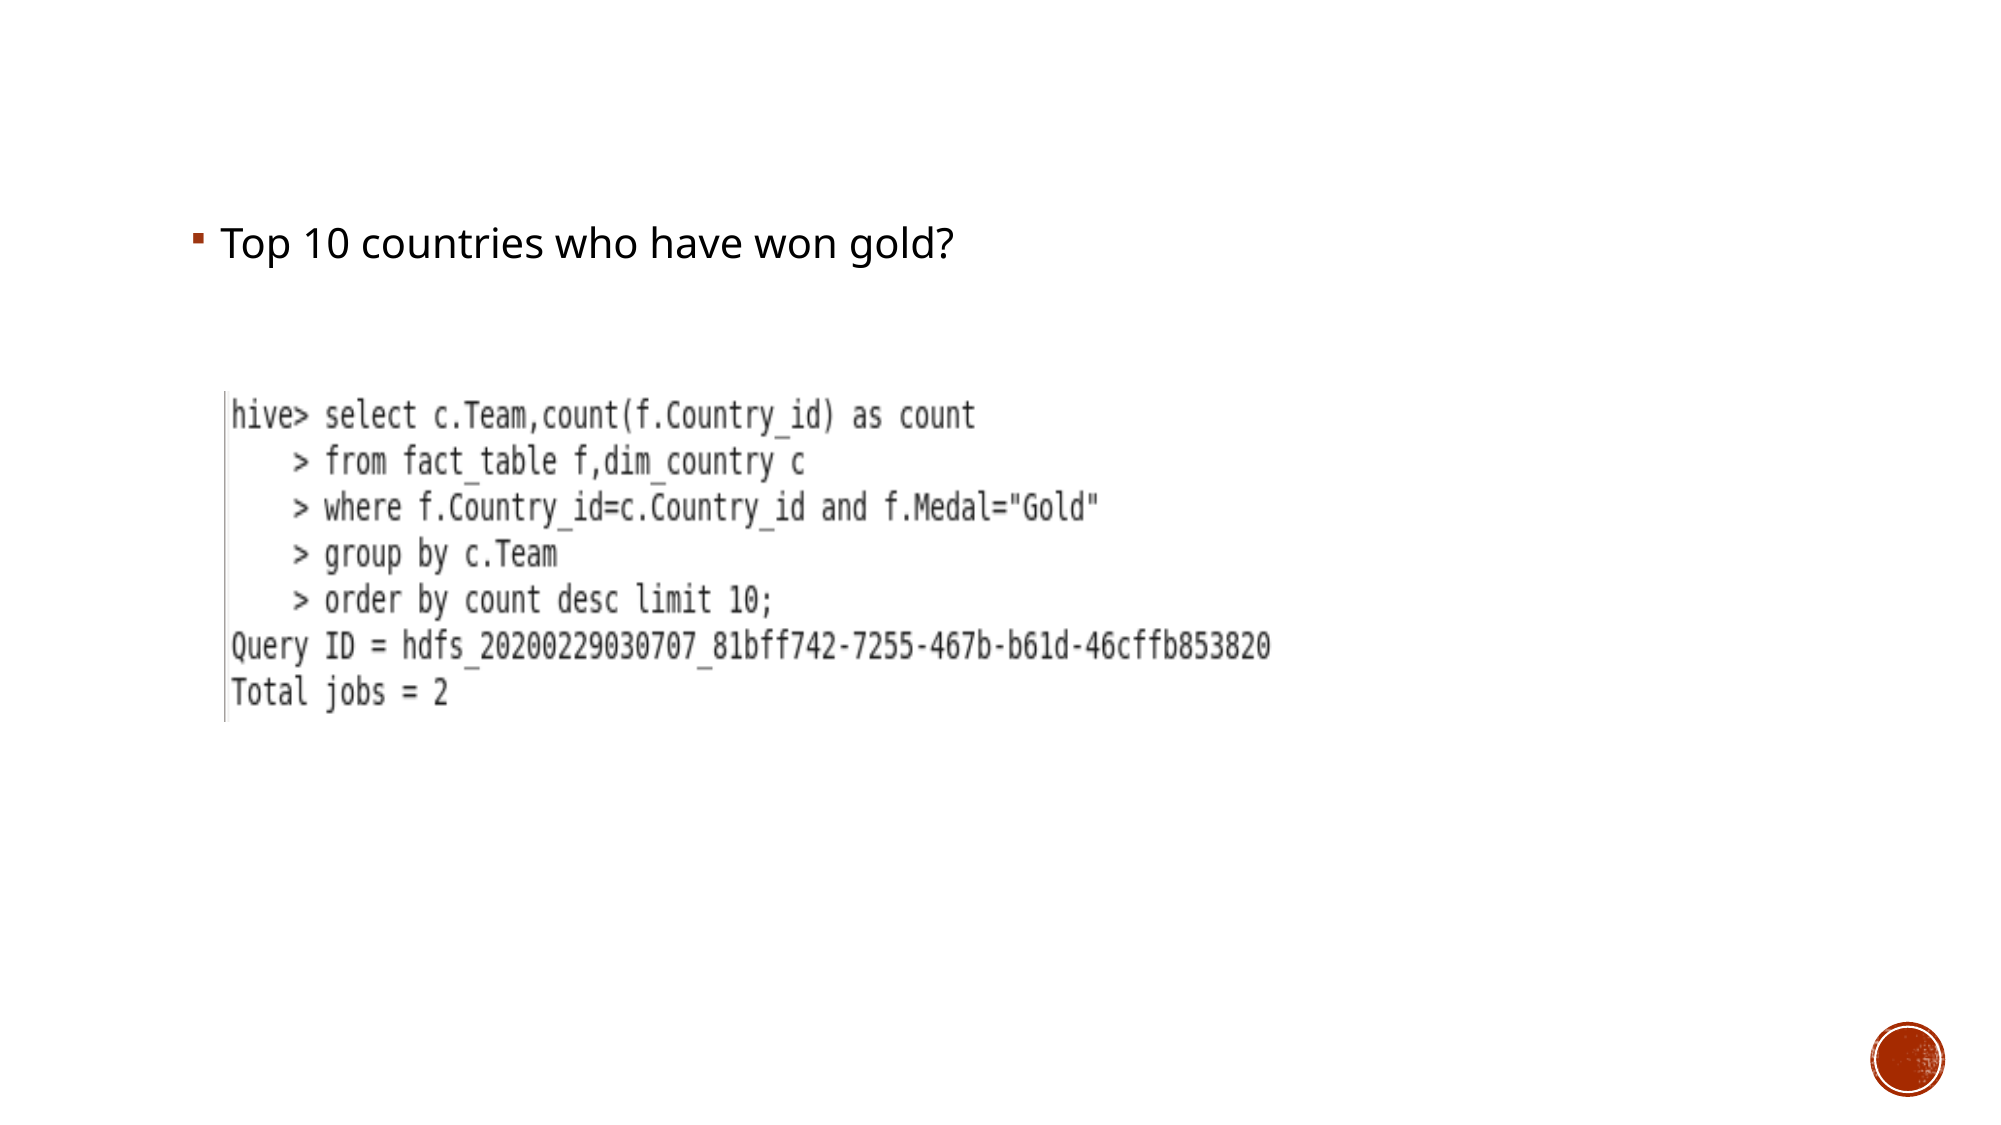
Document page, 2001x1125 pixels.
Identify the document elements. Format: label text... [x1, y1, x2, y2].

picture [224, 391, 1524, 722]
list Top 10 countries who have won gold? [175, 215, 1826, 1013]
